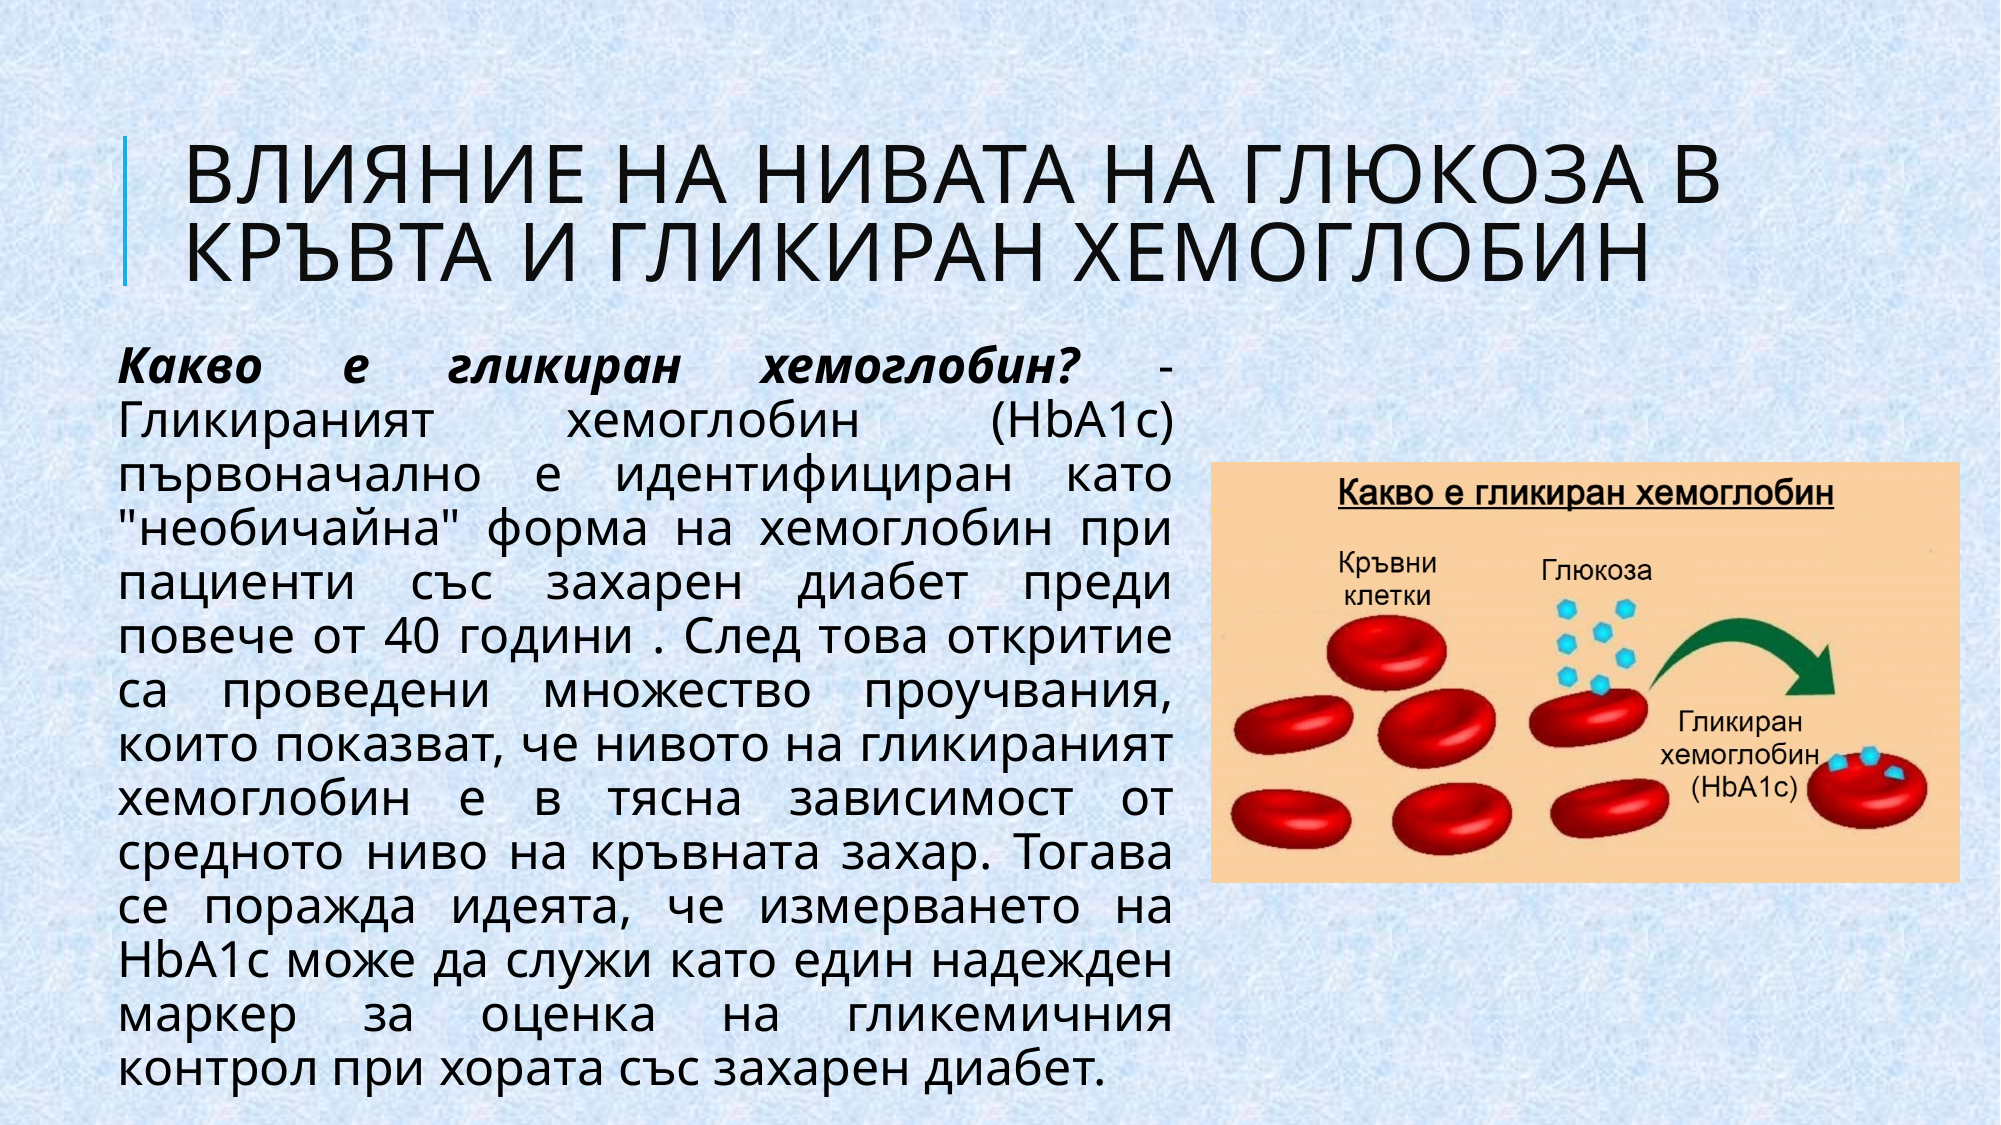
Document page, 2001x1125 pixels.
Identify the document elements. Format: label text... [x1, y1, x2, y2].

picture [0, 0, 2001, 1125]
list Какво е гликиран хемоглобин? - Гликираният хемоглобин (HbA1c) първоначално е идентифициран като "необичайна" форма на хемоглобин при пациенти със захарен диабет преди повече от 40 години . След това откритие са проведени множество проучвания, които показват, че нивото на гликираният хемоглобин е в тясна зависимост от средното ниво на кръвната захар. Тогава се поражда идеята, че измерването на HbA1c може да служи като един надежден маркер за оценка на гликемичния контрол при хората със захарен диабет. [95, 333, 1182, 1061]
title Влияние на нивата на глюкоза в кръвта и гликиран хемоглобин [168, 96, 1763, 342]
